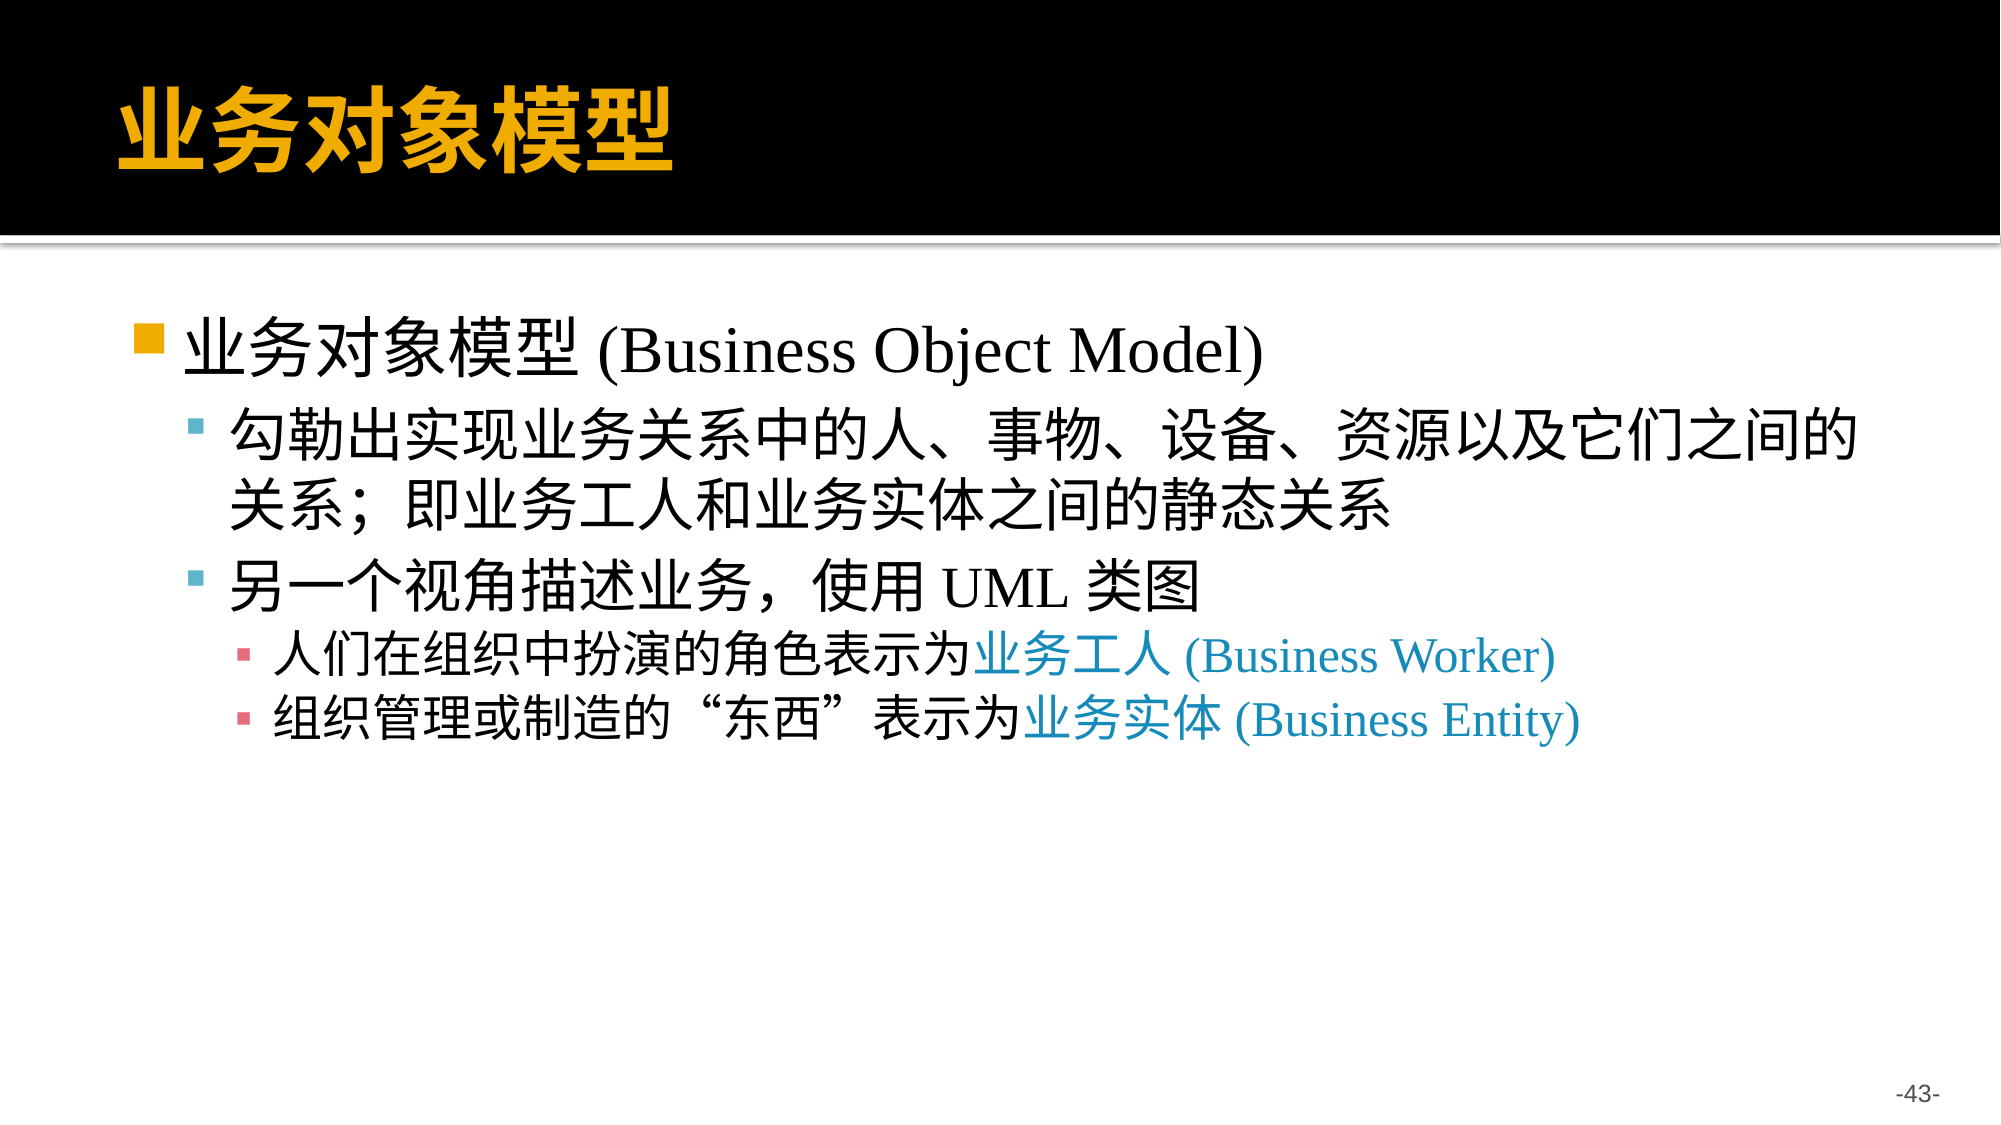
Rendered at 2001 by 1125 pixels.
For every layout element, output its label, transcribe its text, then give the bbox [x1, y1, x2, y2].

slide_number -- [1794, 1062, 1955, 1108]
title 业务对象模型 [99, 25, 1900, 231]
list 业务对象模型(Business Object Model) 勾勒出实现业务关系中的人、事物、设备、资源以及它们之间的关系；即业务工人和业务实体之间的静态关系 另一个视角描述业务，使用UML类图 人们在组织中扮演的角色表示为业务工人(Business Worker) 组织管理或制造的“东西”表示为业务实体(Business Entity) [99, 291, 1900, 1050]
